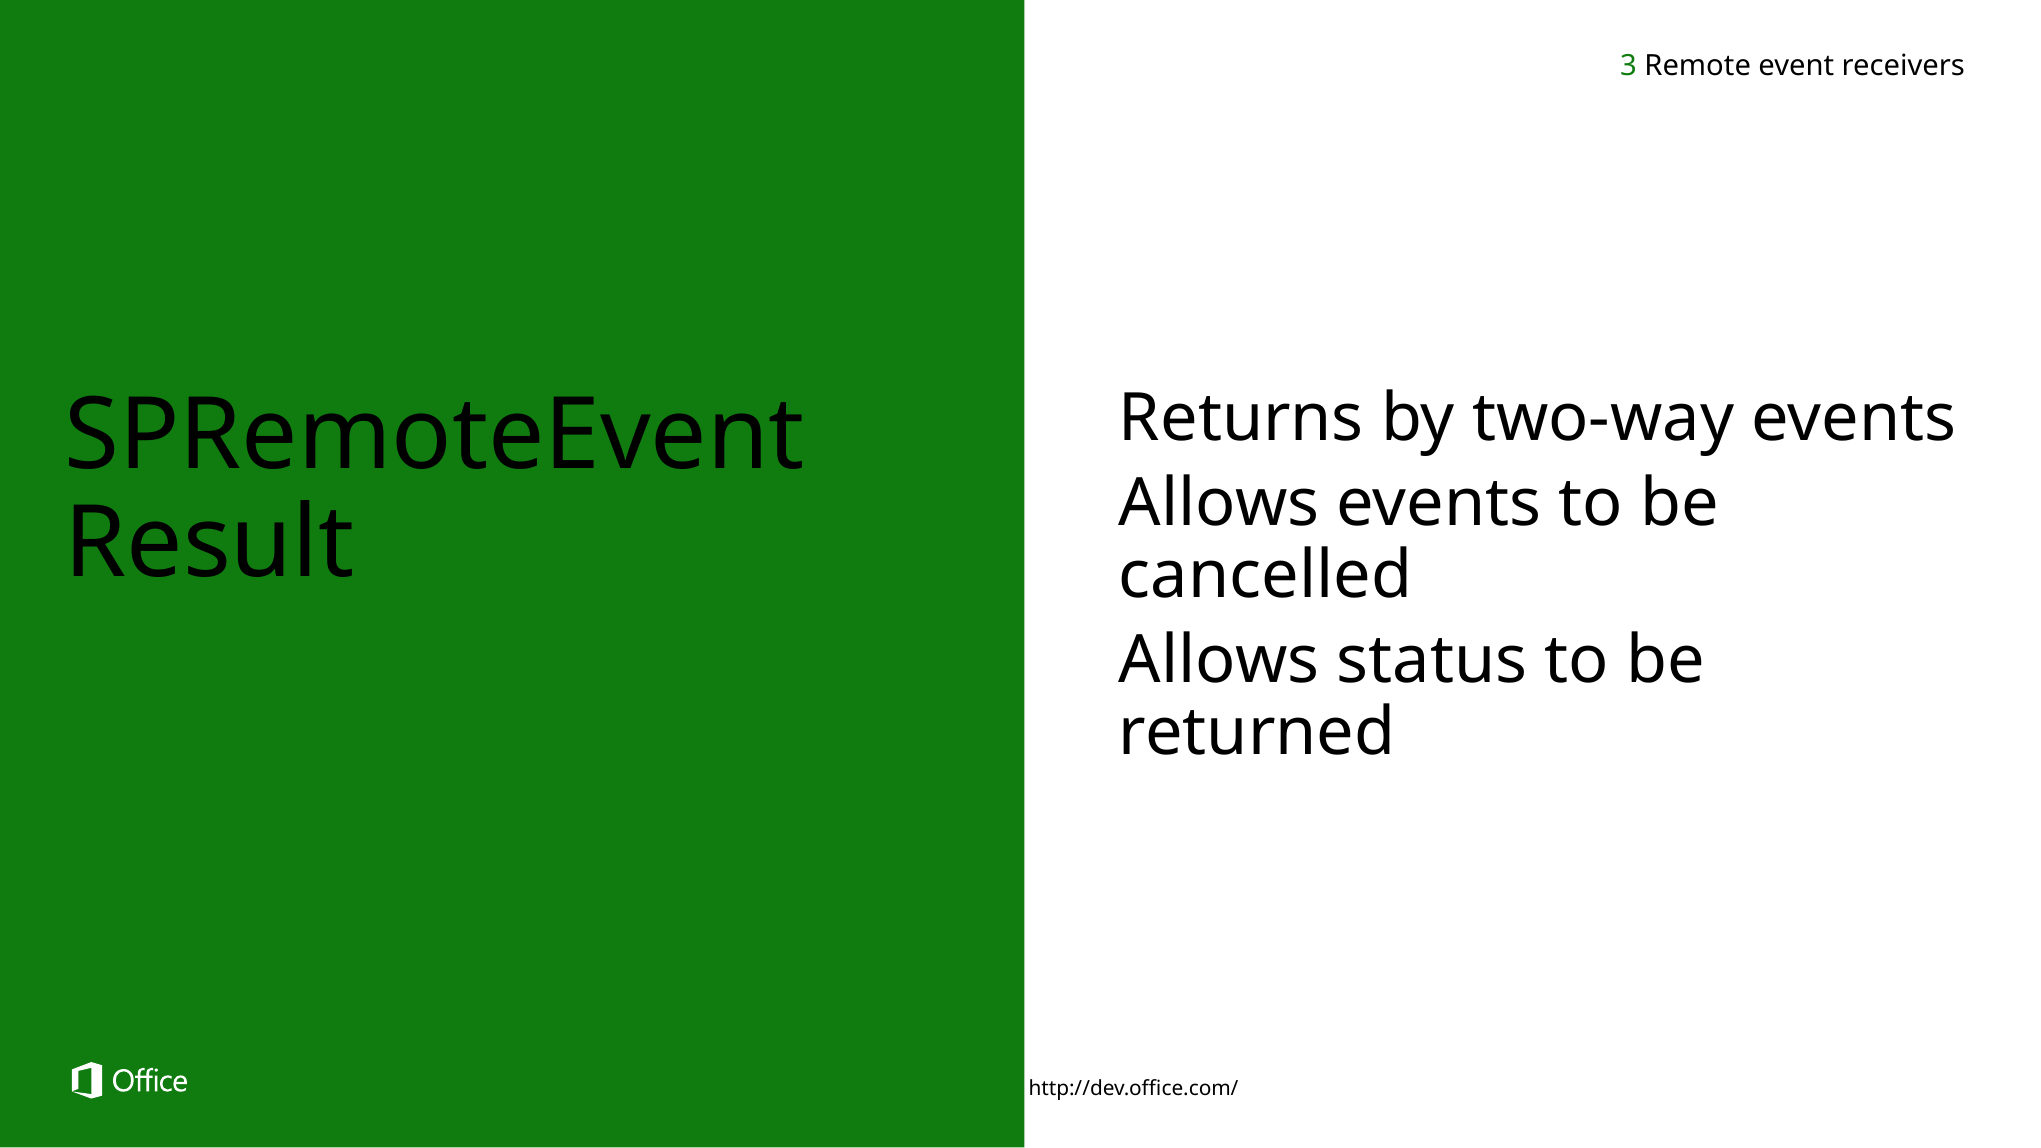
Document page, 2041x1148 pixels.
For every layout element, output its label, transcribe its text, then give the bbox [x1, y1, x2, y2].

list SPRemoteEvent Result [40, 367, 946, 617]
list Returns by two-way events Allows events to be cancelled Allows status to be returned [1095, 367, 1996, 649]
footer 3 Remote event receivers [1306, 48, 1996, 110]
